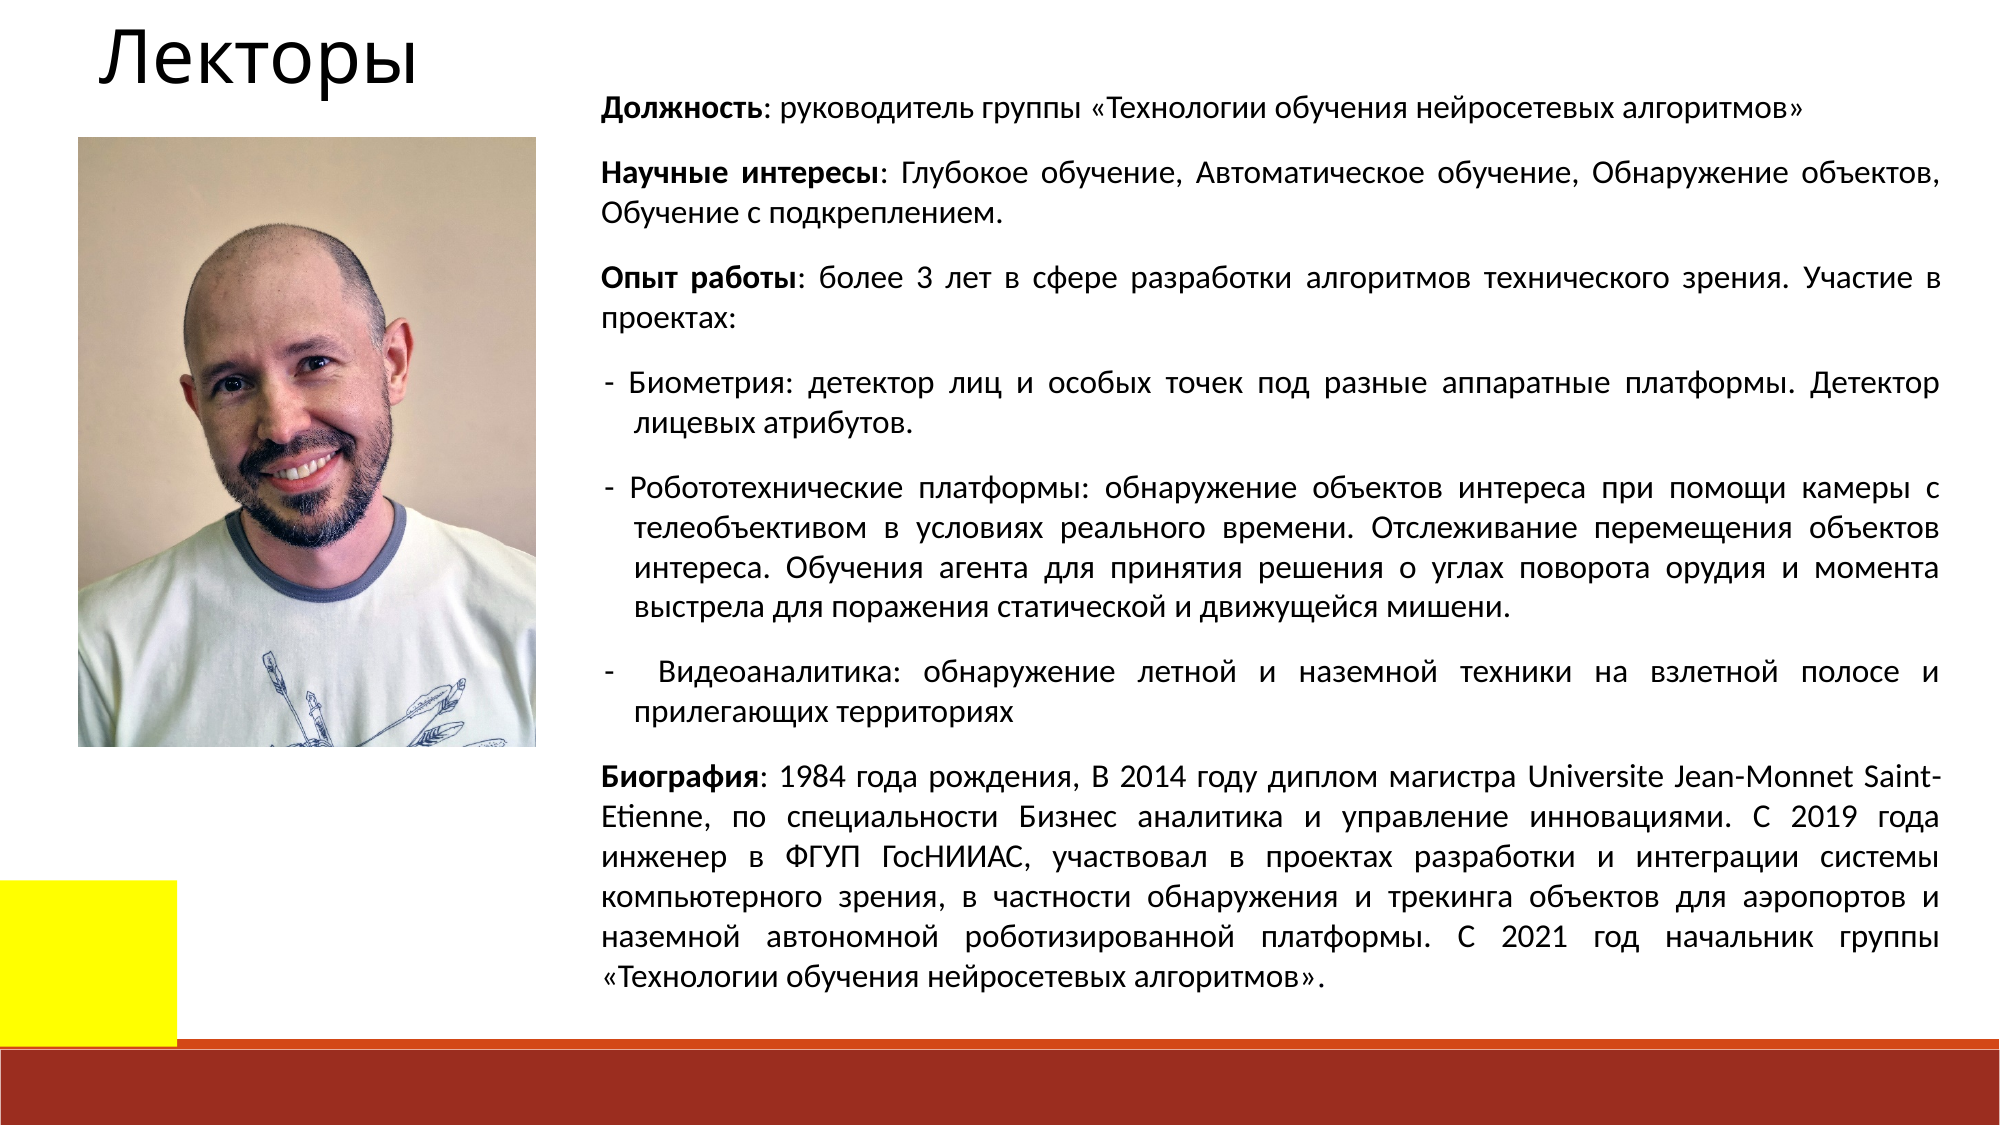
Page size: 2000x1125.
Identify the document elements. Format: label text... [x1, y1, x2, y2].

picture [77, 136, 537, 748]
text_box Лекторы [0, 1, 1997, 106]
text_box Должность: руководитель группы «Технологии обучения нейросетевых алгоритмов» Научные интересы: Глубокое обучение, Автоматическое обучение, Обнаружение объектов, Обучение с подкреплением. Опыт работы: более 3 лет в сфере разработки алгоритмов технического зрения. Участие в проектах: - Биометрия: детектор лиц и особых точек под разные аппаратные платформы. Детектор лицевых атрибутов. - Робототехнические платформы: обнаружение объектов интереса при помощи камеры с телеобъективом в условиях реального времени. Отслеживание перемещения объектов интереса. Обучения агента для принятия решения о углах поворота орудия и момента выстрела для поражения статической и движущейся мишени. - Видеоаналитика: обнаружение летной и наземной техники на взлетной полосе и прилегающих территориях Биография: 1984 года рождения, В 2014 году диплом магистра Universite Jean-Monnet Saint-Etienne, по специальности Бизнес аналитика и управление инновациями. С 2019 года инженер в ФГУП ГосНИИАС, участвовал в проектах разработки и интеграции системы компьютерного зрения, в частности обнаружения и трекинга объектов для аэропортов и наземной автономной роботизированной платформы. С 2021 год начальник группы «Технологии обучения нейросетевых алгоритмов». [586, 78, 1957, 1002]
text_box [0, 879, 178, 1048]
